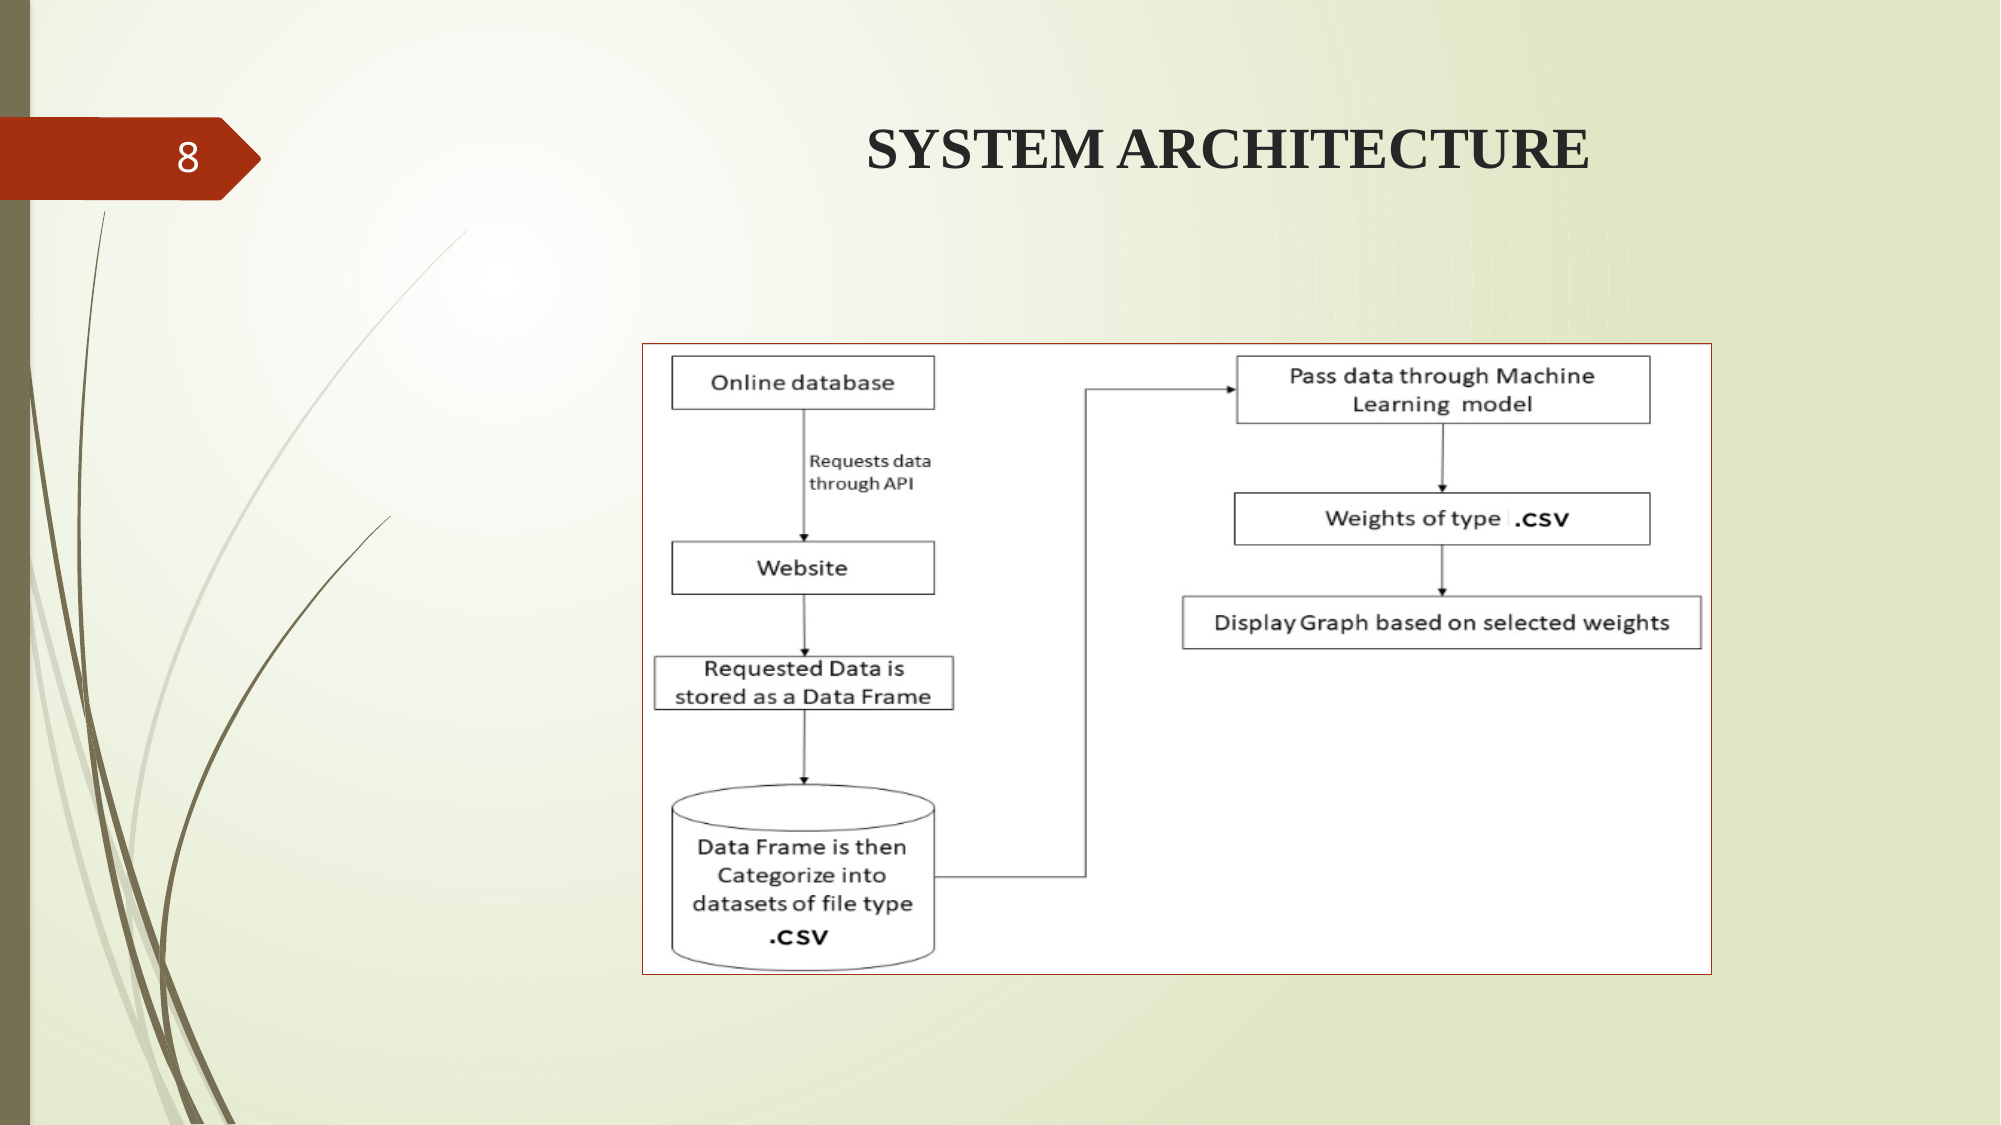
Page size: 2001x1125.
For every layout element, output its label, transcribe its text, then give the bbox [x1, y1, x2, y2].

picture [642, 343, 1712, 975]
slide_number 8 [87, 129, 216, 190]
title SYSTEM ARCHITECTURE [270, 102, 1888, 228]
